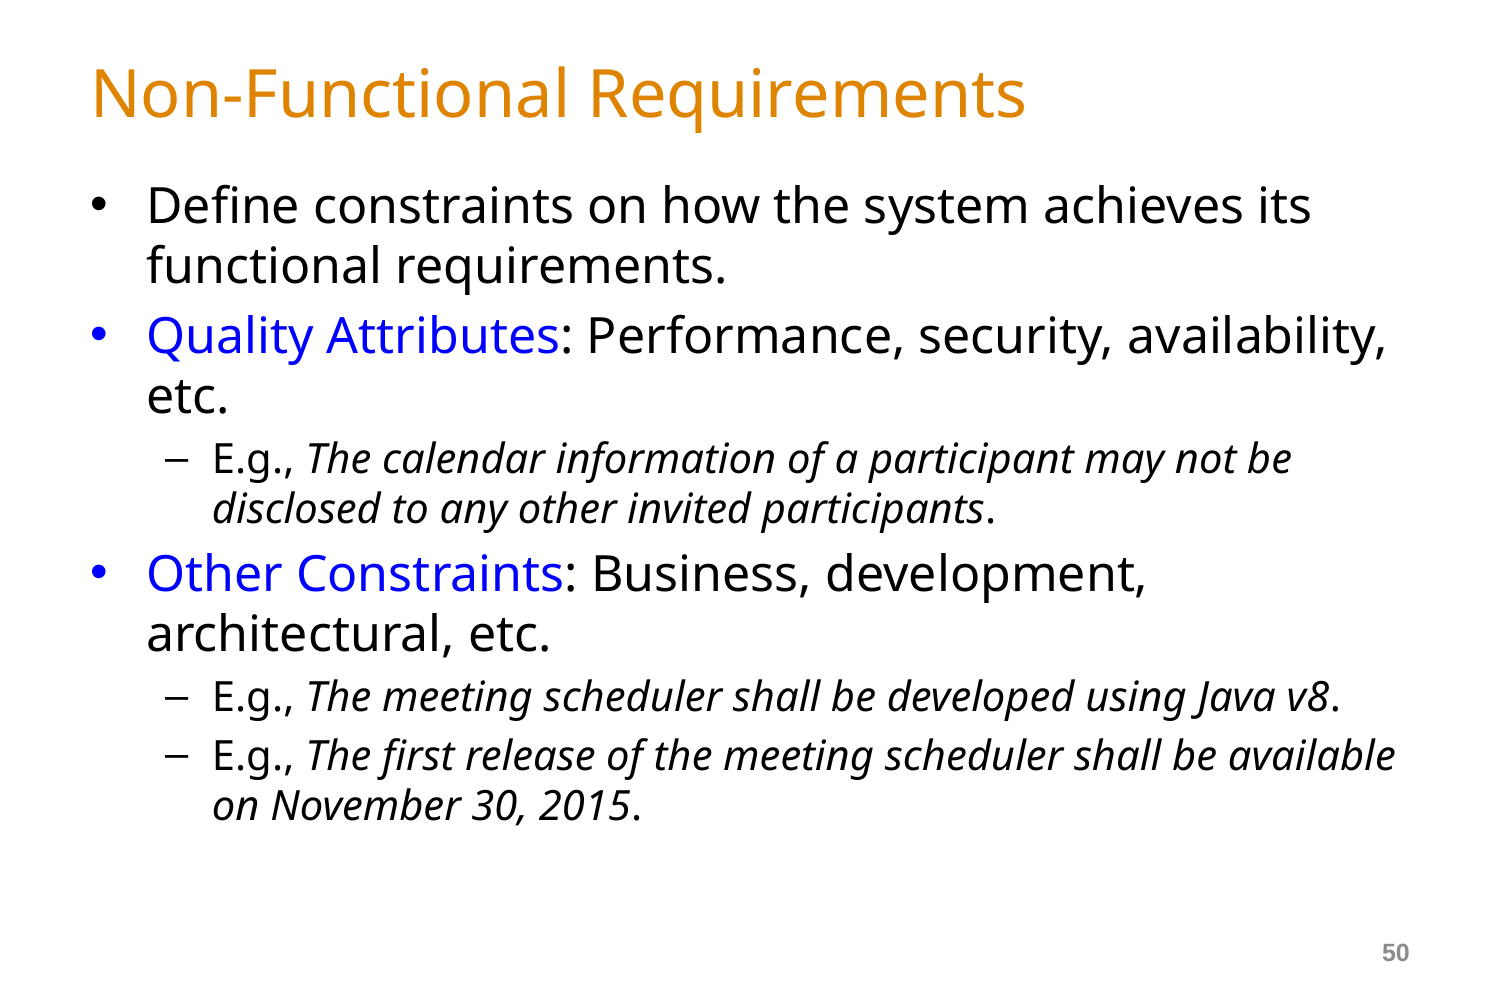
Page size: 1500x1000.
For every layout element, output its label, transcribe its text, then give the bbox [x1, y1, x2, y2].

title Non-Functional Requirements [75, 40, 1425, 142]
slide_number 50 [1074, 926, 1425, 981]
list Define constraints on how the system achieves its functional requirements. Quality Attributes: Performance, security, availability, etc. E.g., The calendar information of a participant may not be disclosed to any other invited participants. Other Constraints: Business, development, architectural, etc. E.g., The meeting scheduler shall be developed using Java v8. E.g., The first release of the meeting scheduler shall be available on November 30, 2015. [75, 165, 1425, 894]
